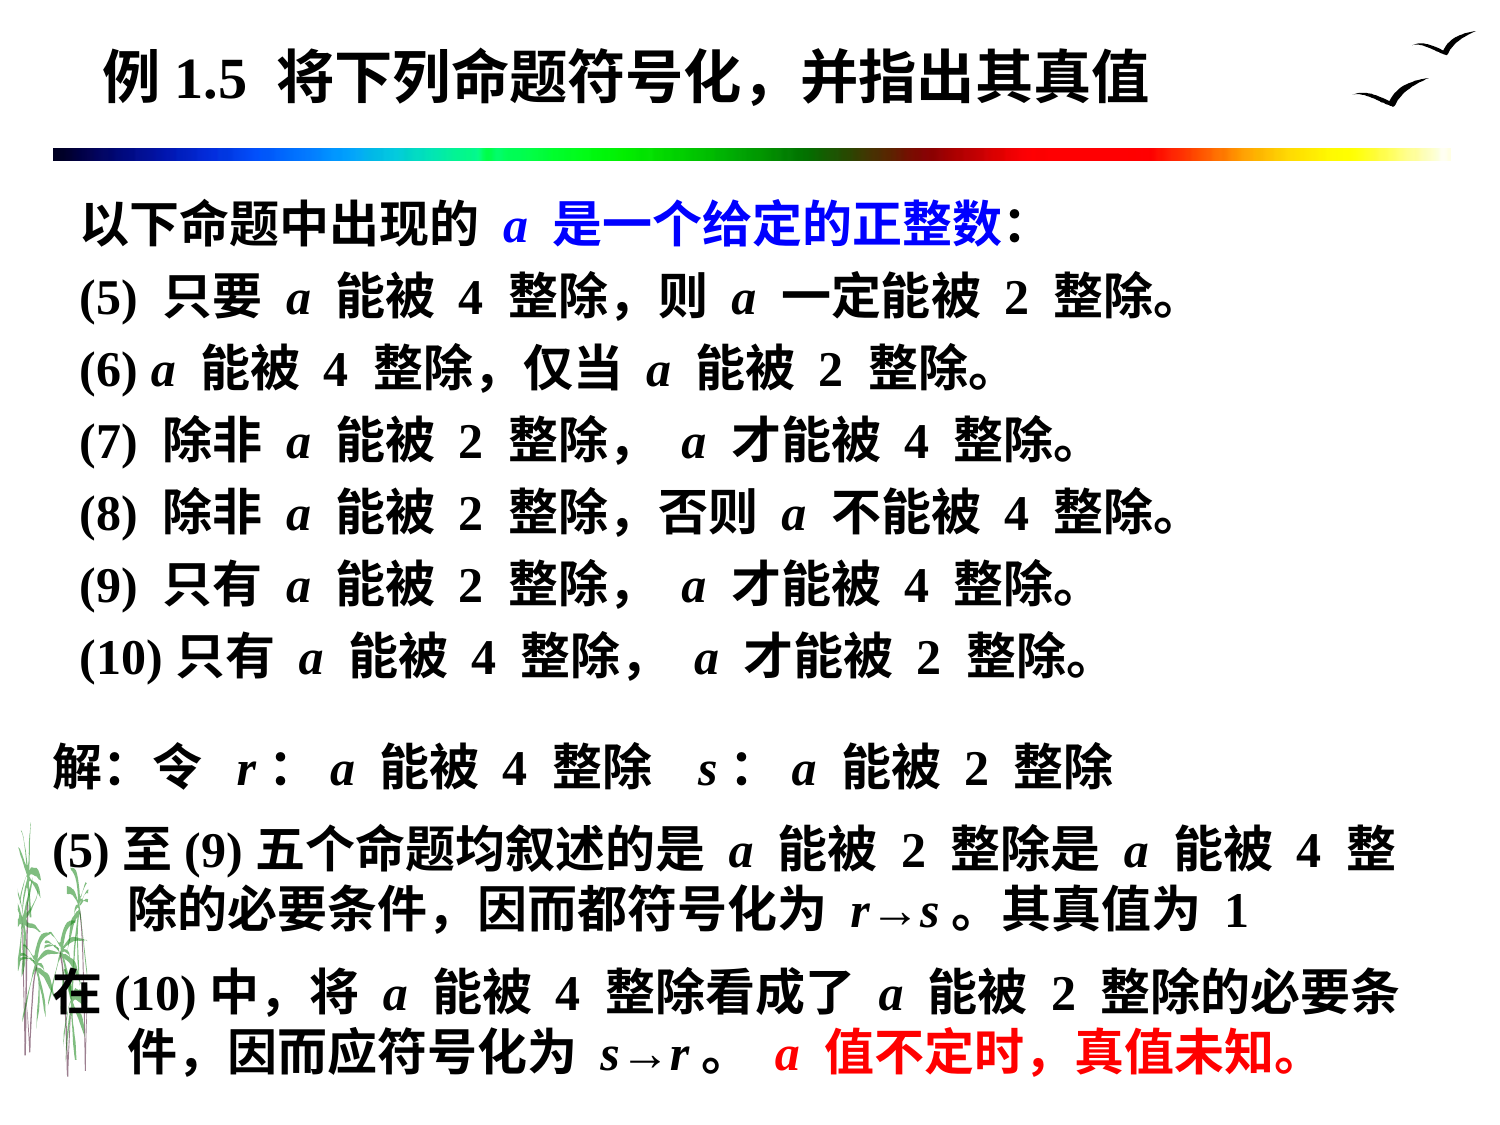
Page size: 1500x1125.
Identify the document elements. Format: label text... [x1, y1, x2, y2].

picture [53, 148, 350, 161]
picture [378, 148, 1451, 161]
title 例1.5 将下列命题符号化，并指出其真值 [87, 24, 1451, 126]
text_box 解：令 r：a 能被 4 整除 s：a 能被 2 整除 (5)至(9)五个命题均叙述的是 a 能被 2 整除是 a 能被 4 整除的必要条件，因而都符号化为 r→s。其真值为 1 在(10)中，将 a 能被 4 整除看成了 a 能被 2 整除的必要条件，因而应符号化为 s→r。 a 值不定时，真值未知。 [37, 727, 1450, 1125]
list 以下命题中出现的 a 是一个给定的正整数： (5) 只要 a 能被 4 整除，则 a 一定能被 2 整除。 (6) a 能被 4 整除，仅当 a 能被 2 整除。 (7) 除非 a 能被 2 整除， a 才能被 4 整除。 (8) 除非 a 能被 2 整除，否则 a 不能被 4 整除。 (9) 只有 a 能被 2 整除， a 才能被 4 整除。 (10)只有 a 能被 4 整除， a 才能被 2 整除。 [64, 172, 1391, 705]
